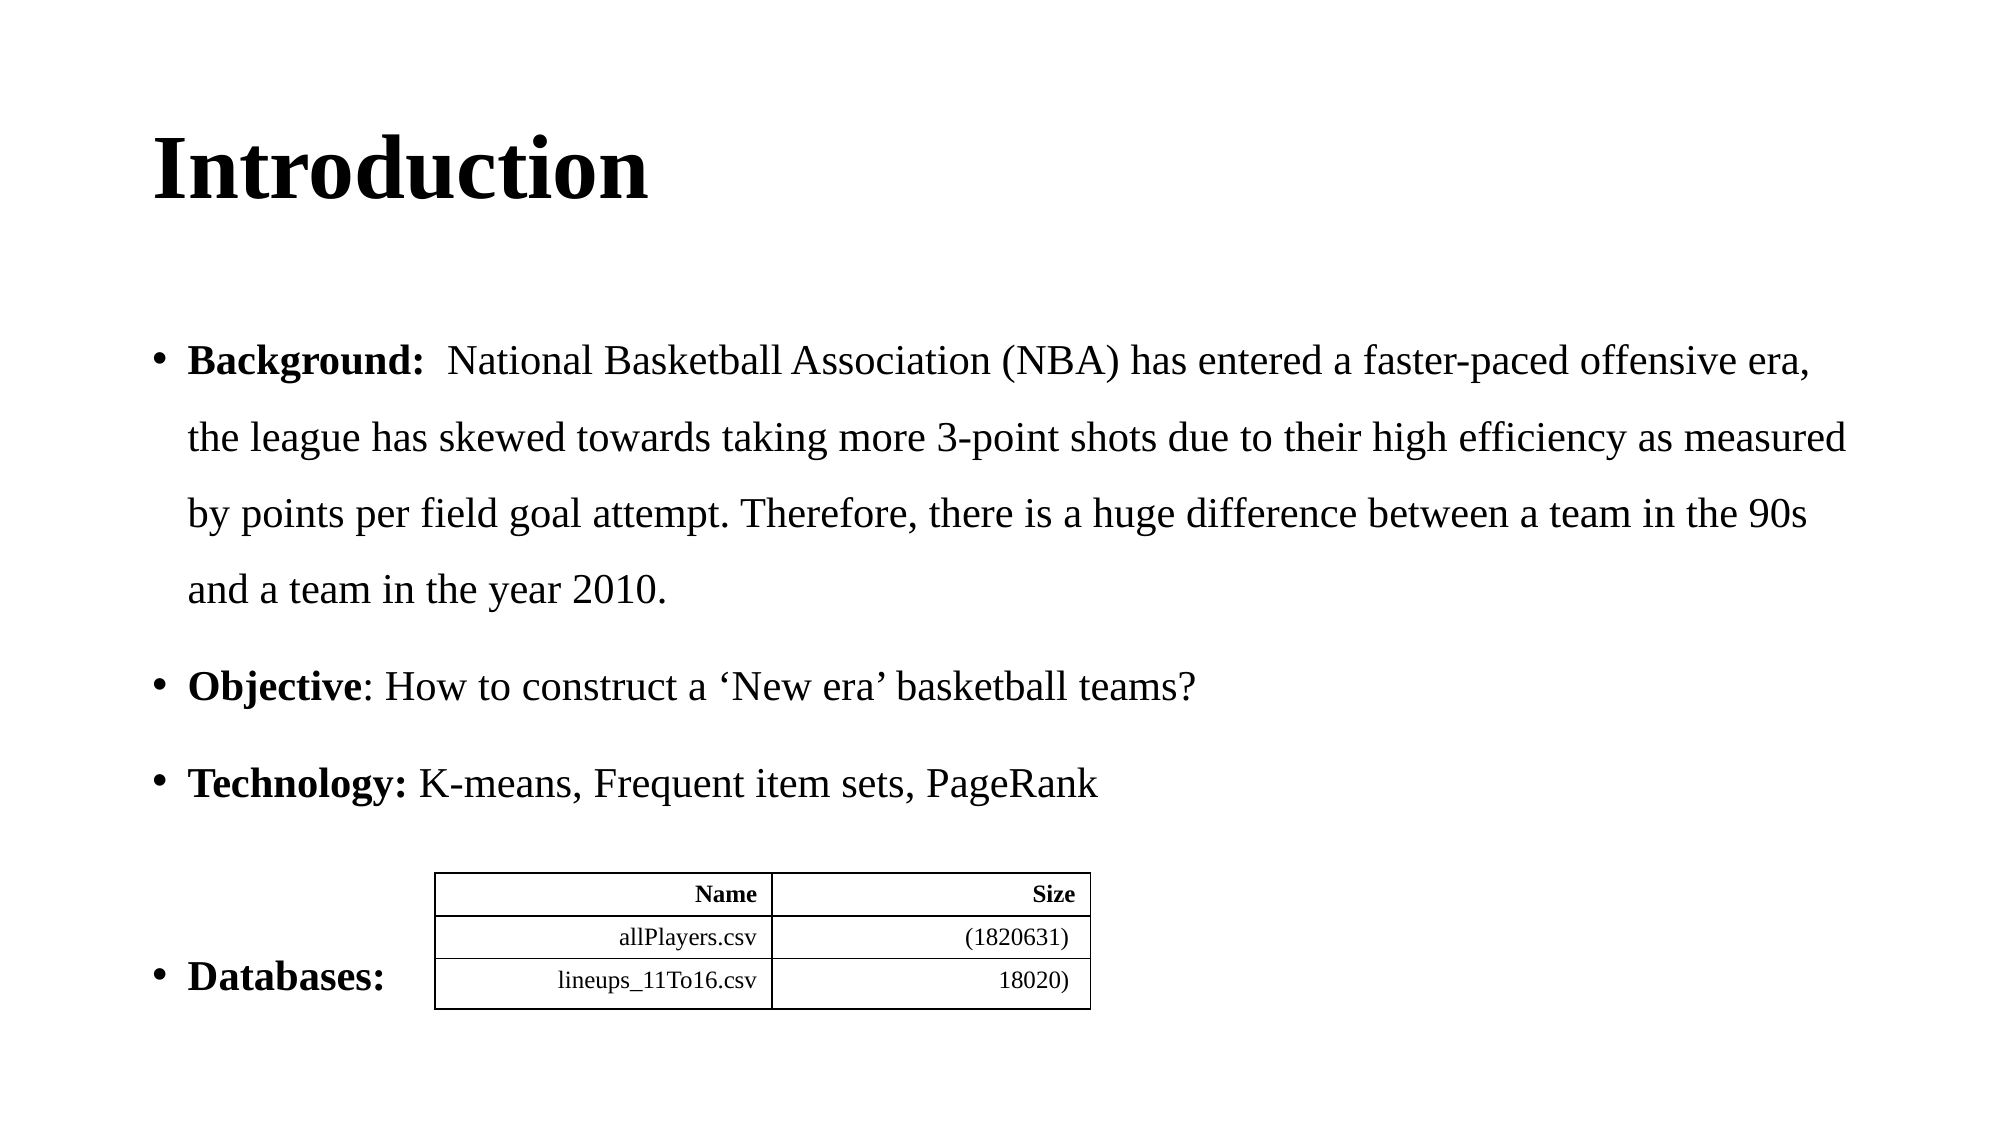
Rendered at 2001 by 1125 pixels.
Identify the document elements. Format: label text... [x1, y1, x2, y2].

list Background: National Basketball Association (NBA) has entered a faster-paced offensive era, the league has skewed towards taking more 3-point shots due to their high efficiency as measured by points per field goal attempt. Therefore, there is a huge difference between a team in the 90s and a team in the year 2010. Objective: How to construct a ‘New era’ basketball teams? Technology: K-means, Frequent item sets, PageRank Databases: [137, 299, 1863, 1014]
title Introduction [137, 59, 1863, 278]
